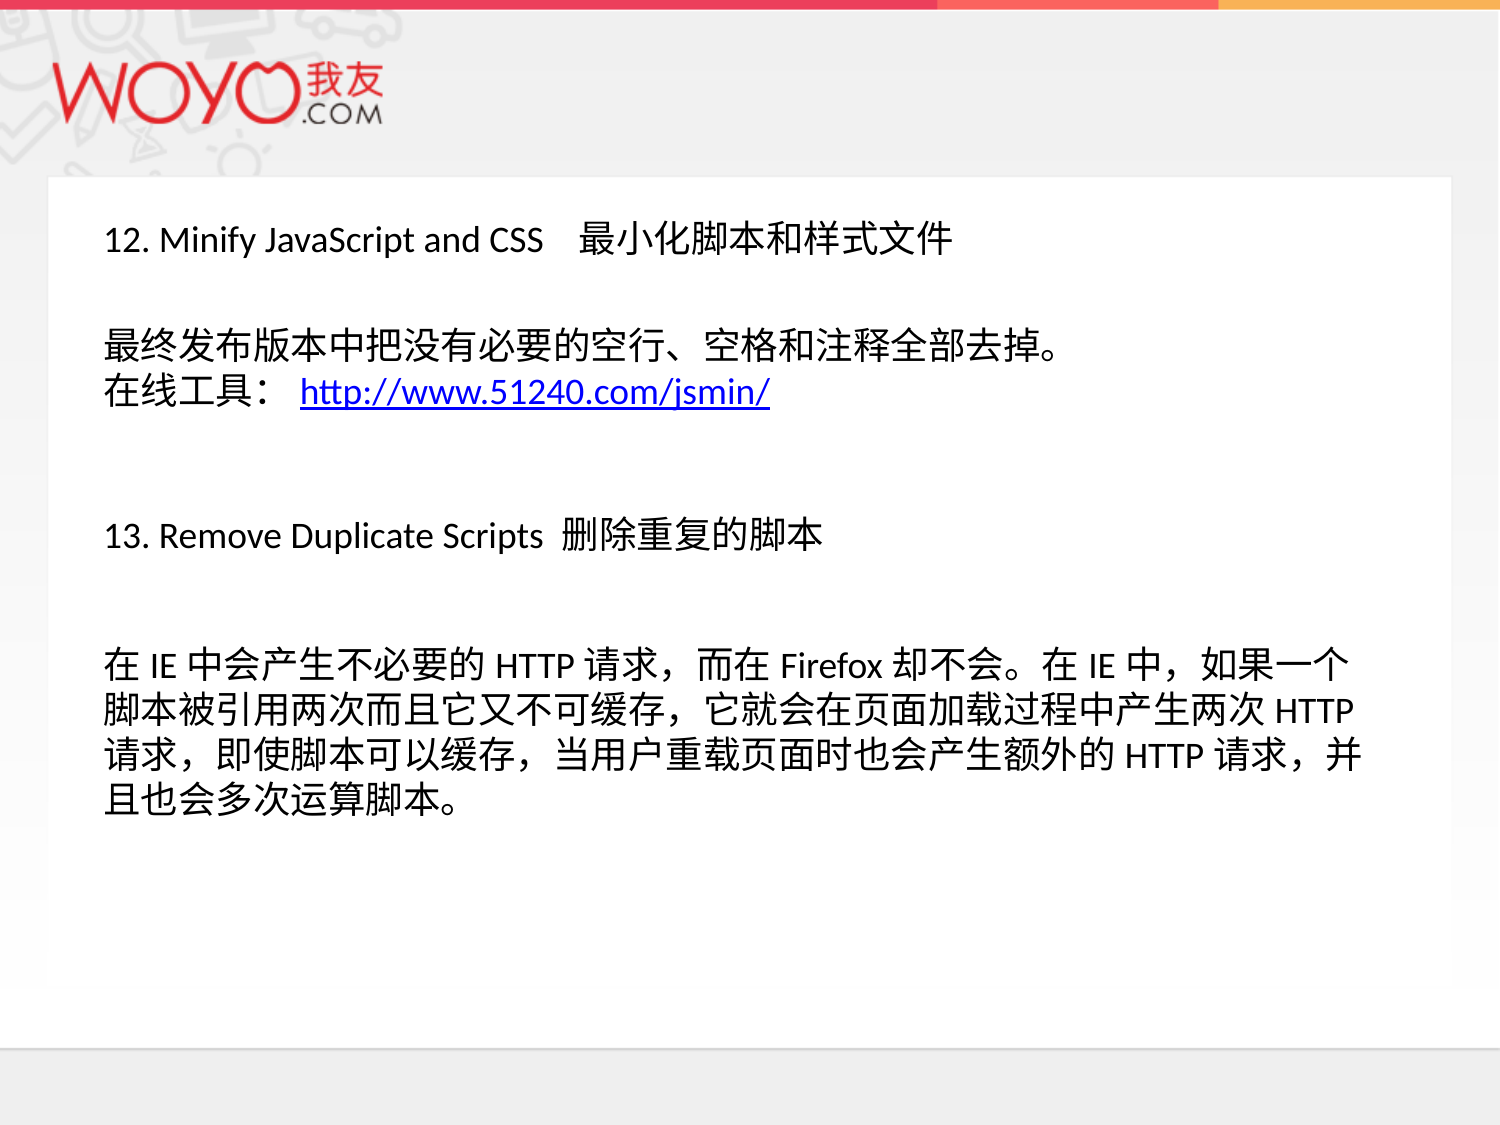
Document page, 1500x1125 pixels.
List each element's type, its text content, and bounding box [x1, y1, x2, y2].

picture [0, 0, 1500, 1125]
text_box 在IE中会产生不必要的HTTP请求，而在Firefox却不会。在IE中，如果一个脚本被引用两次而且它又不可缓存，它就会在页面加载过程中产生两次HTTP请求，即使脚本可以缓存，当用户重载页面时也会产生额外的HTTP请求，并且也会多次运算脚本。 [88, 633, 1388, 829]
text_box 12. Minify JavaScript and CSS 最小化脚本和样式文件 [88, 208, 1388, 268]
text_box 最终发布版本中把没有必要的空行、空格和注释全部去掉。 在线工具：http://www.51240.com/jsmin/ [88, 314, 1412, 420]
text_box 13. Remove Duplicate Scripts 删除重复的脚本 [88, 503, 1388, 564]
